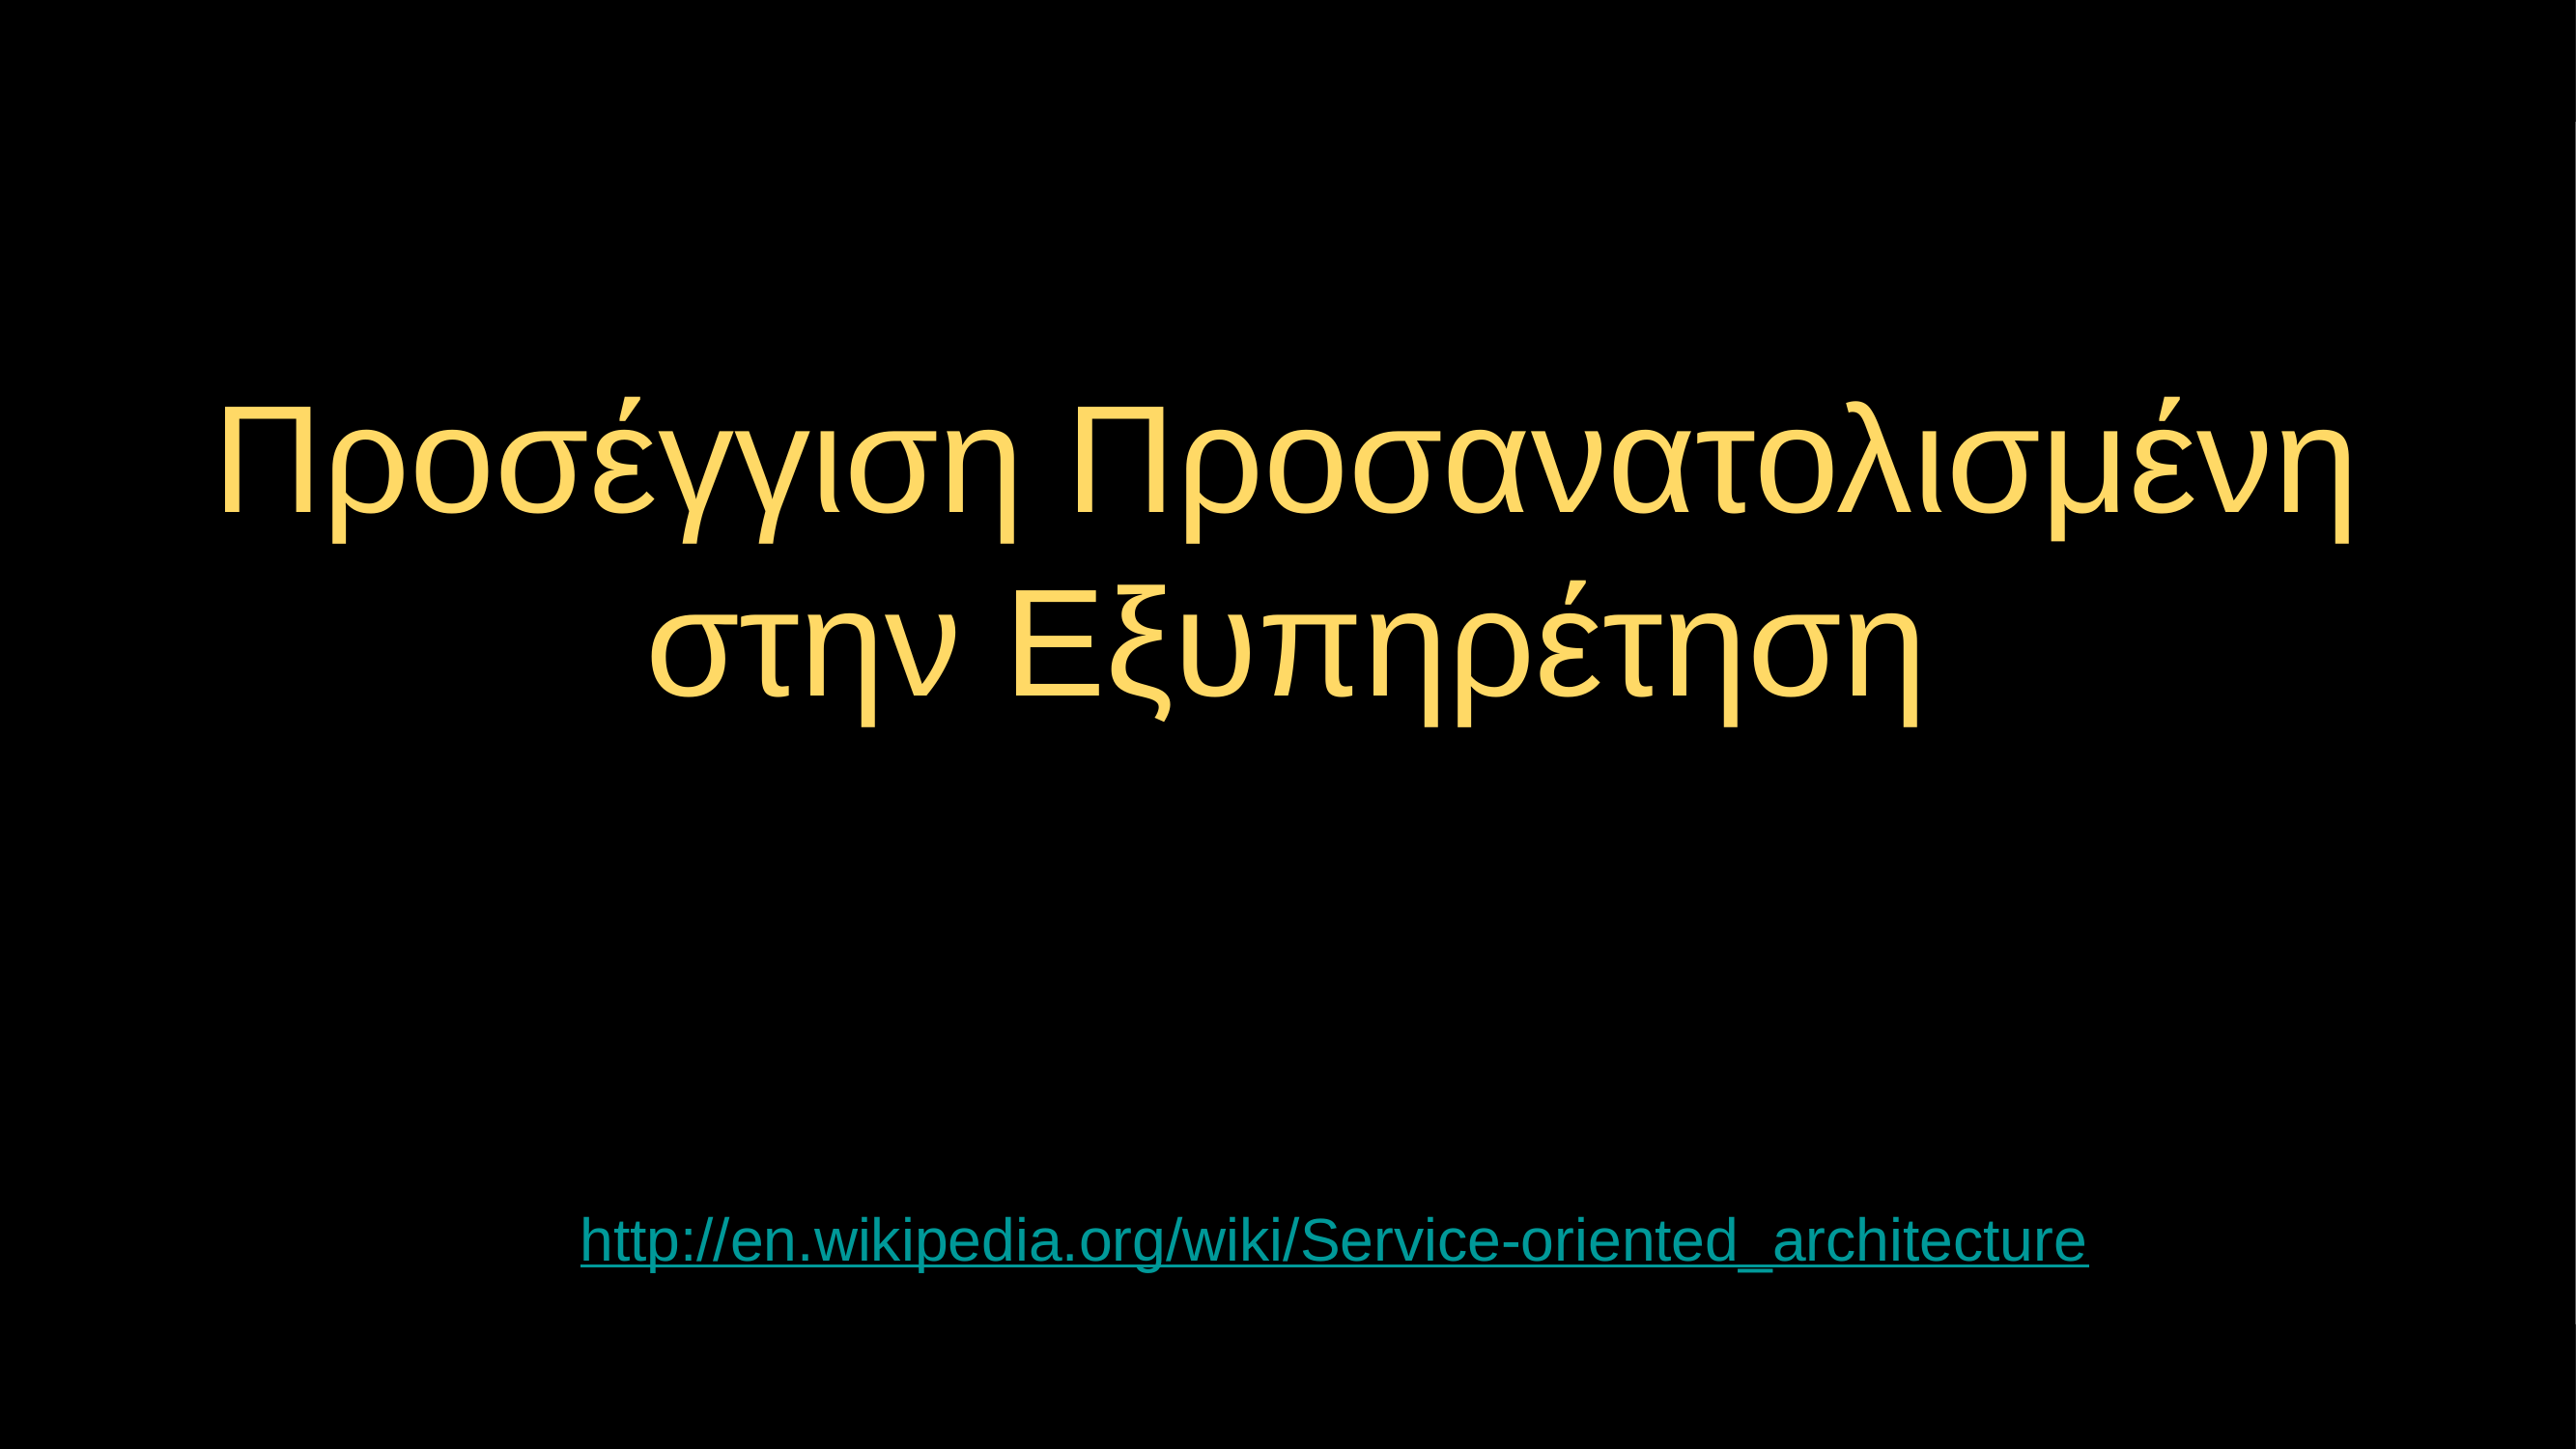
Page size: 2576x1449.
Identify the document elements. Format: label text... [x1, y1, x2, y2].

text_box http://en.wikipedia.org/wiki/Service-oriented_architecture [418, 1187, 2251, 1287]
title Προσέγγιση Προσανατολισμένη στην Εξυπηρέτηση [183, 243, 2391, 733]
